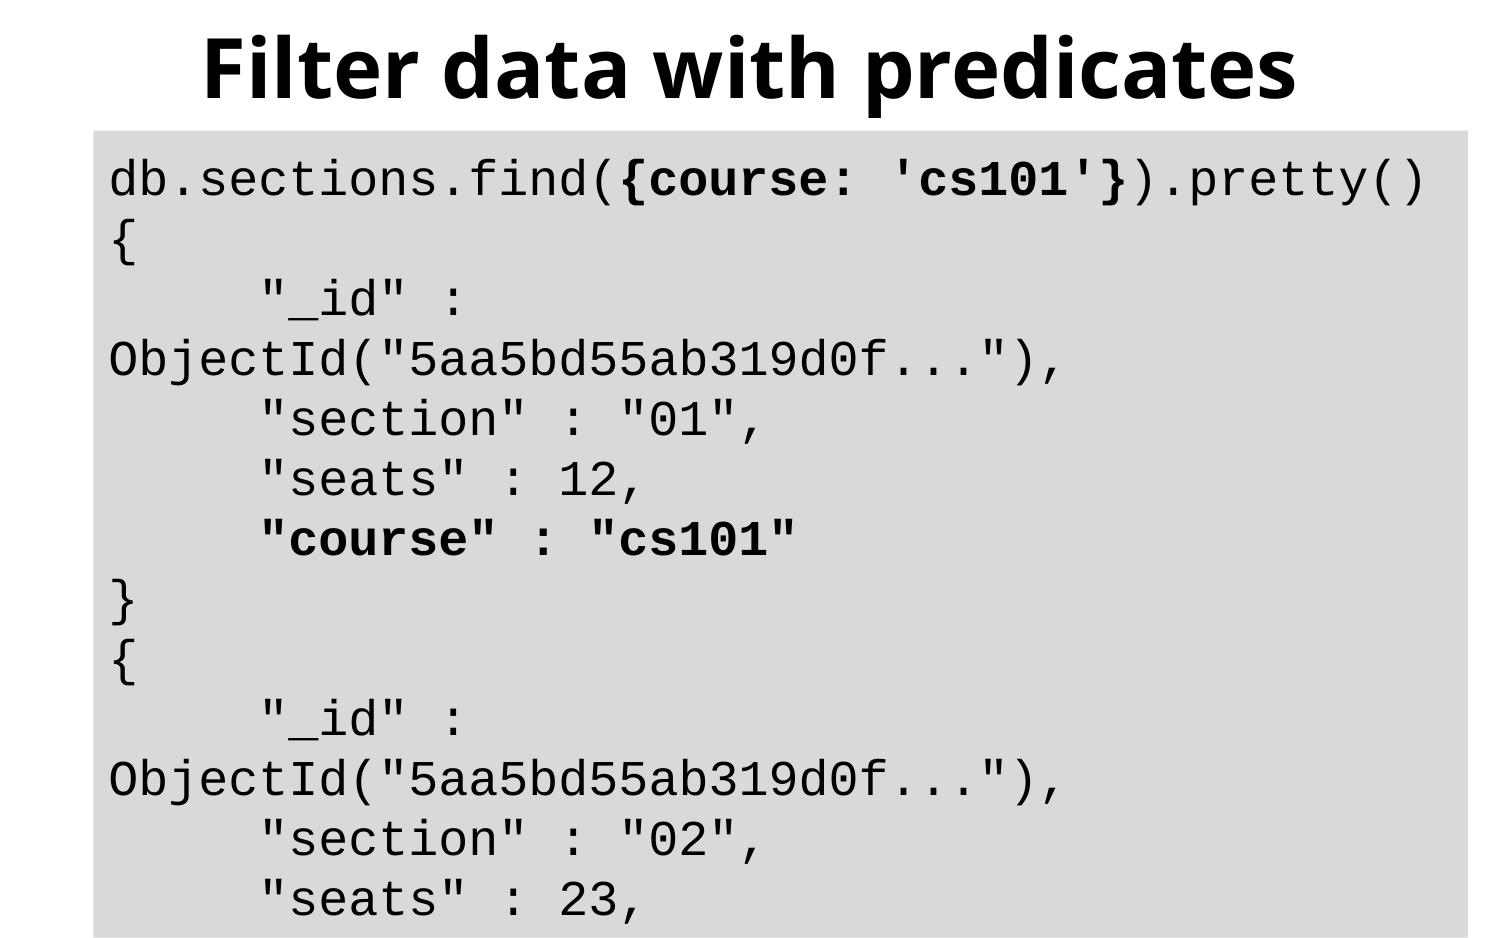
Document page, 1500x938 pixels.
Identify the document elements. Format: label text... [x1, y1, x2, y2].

text_box db.sections.find({course: 'cs101'}).pretty() { "_id" : ObjectId("5aa5bd55ab319d0f..."), "section" : "01", "seats" : 12, "course" : "cs101" } { "_id" : ObjectId("5aa5bd55ab319d0f..."), "section" : "02", "seats" : 23, "course" : "cs101" } [93, 130, 1468, 938]
title Filter data with predicates [0, 0, 1500, 131]
